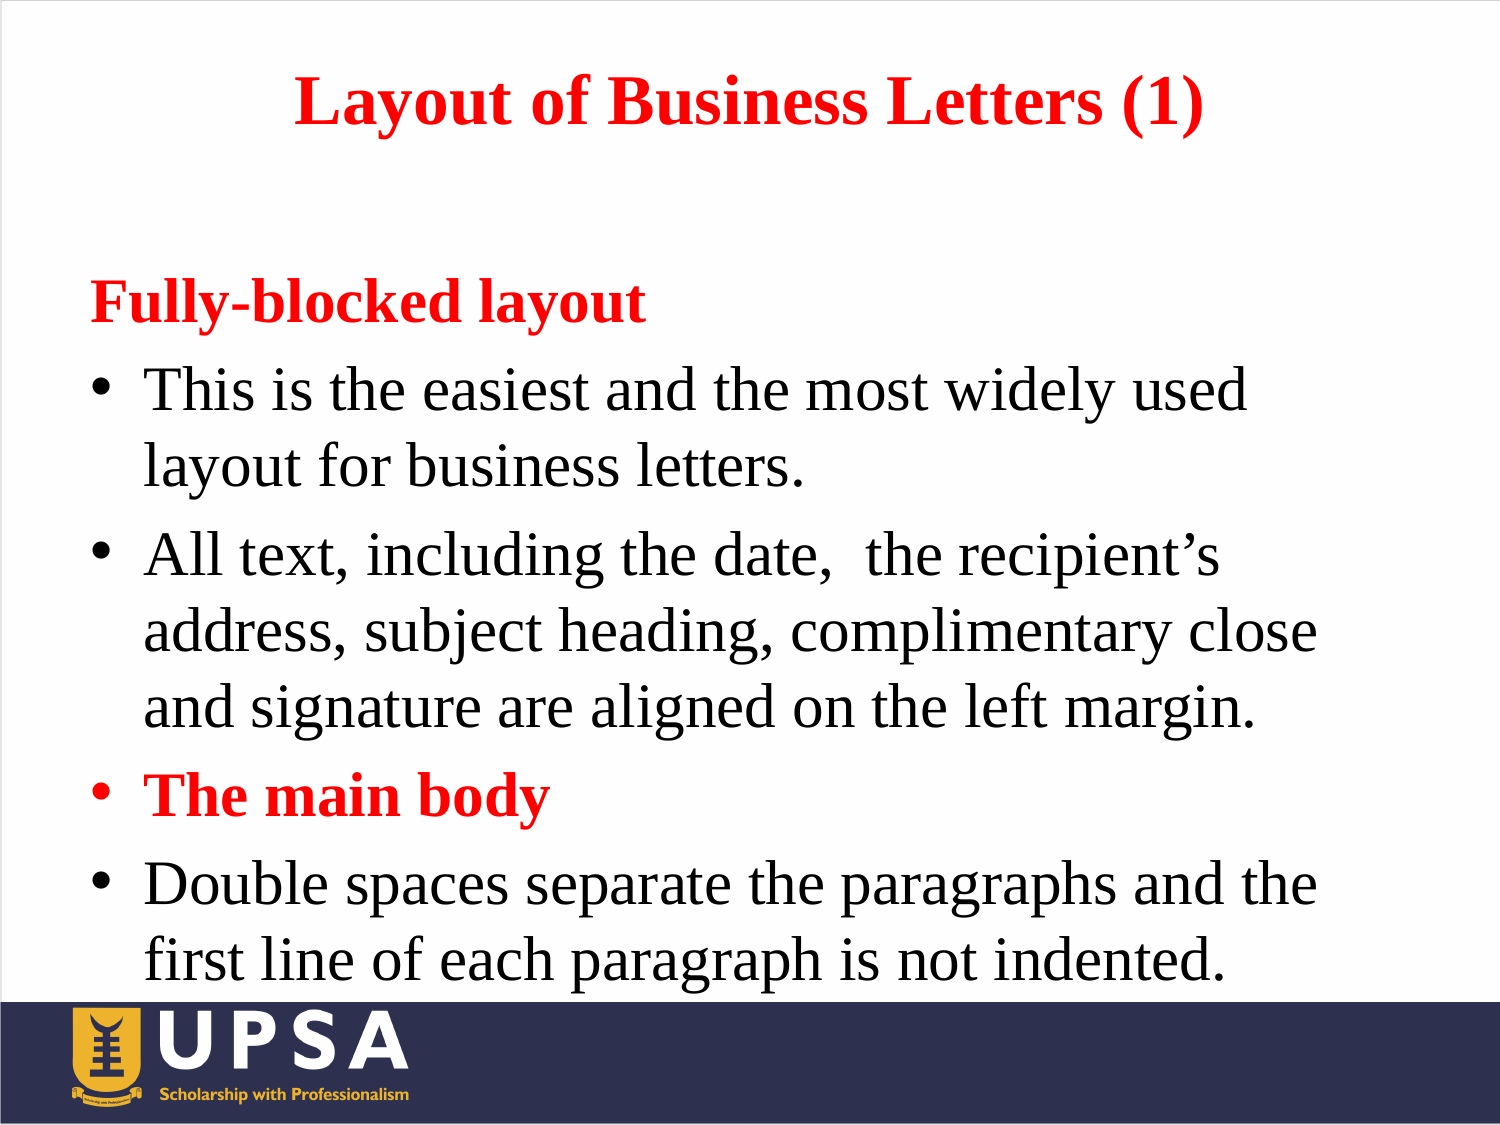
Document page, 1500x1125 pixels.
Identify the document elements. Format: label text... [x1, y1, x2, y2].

list Fully-blocked layout This is the easiest and the most widely used layout for business letters. All text, including the date, the recipient’s address, subject heading, complimentary close and signature are aligned on the left margin. The main body Double spaces separate the paragraphs and the first line of each paragraph is not indented. [75, 162, 1425, 1005]
title Layout of Business Letters (1) [75, 45, 1425, 162]
picture [0, 0, 1500, 1125]
